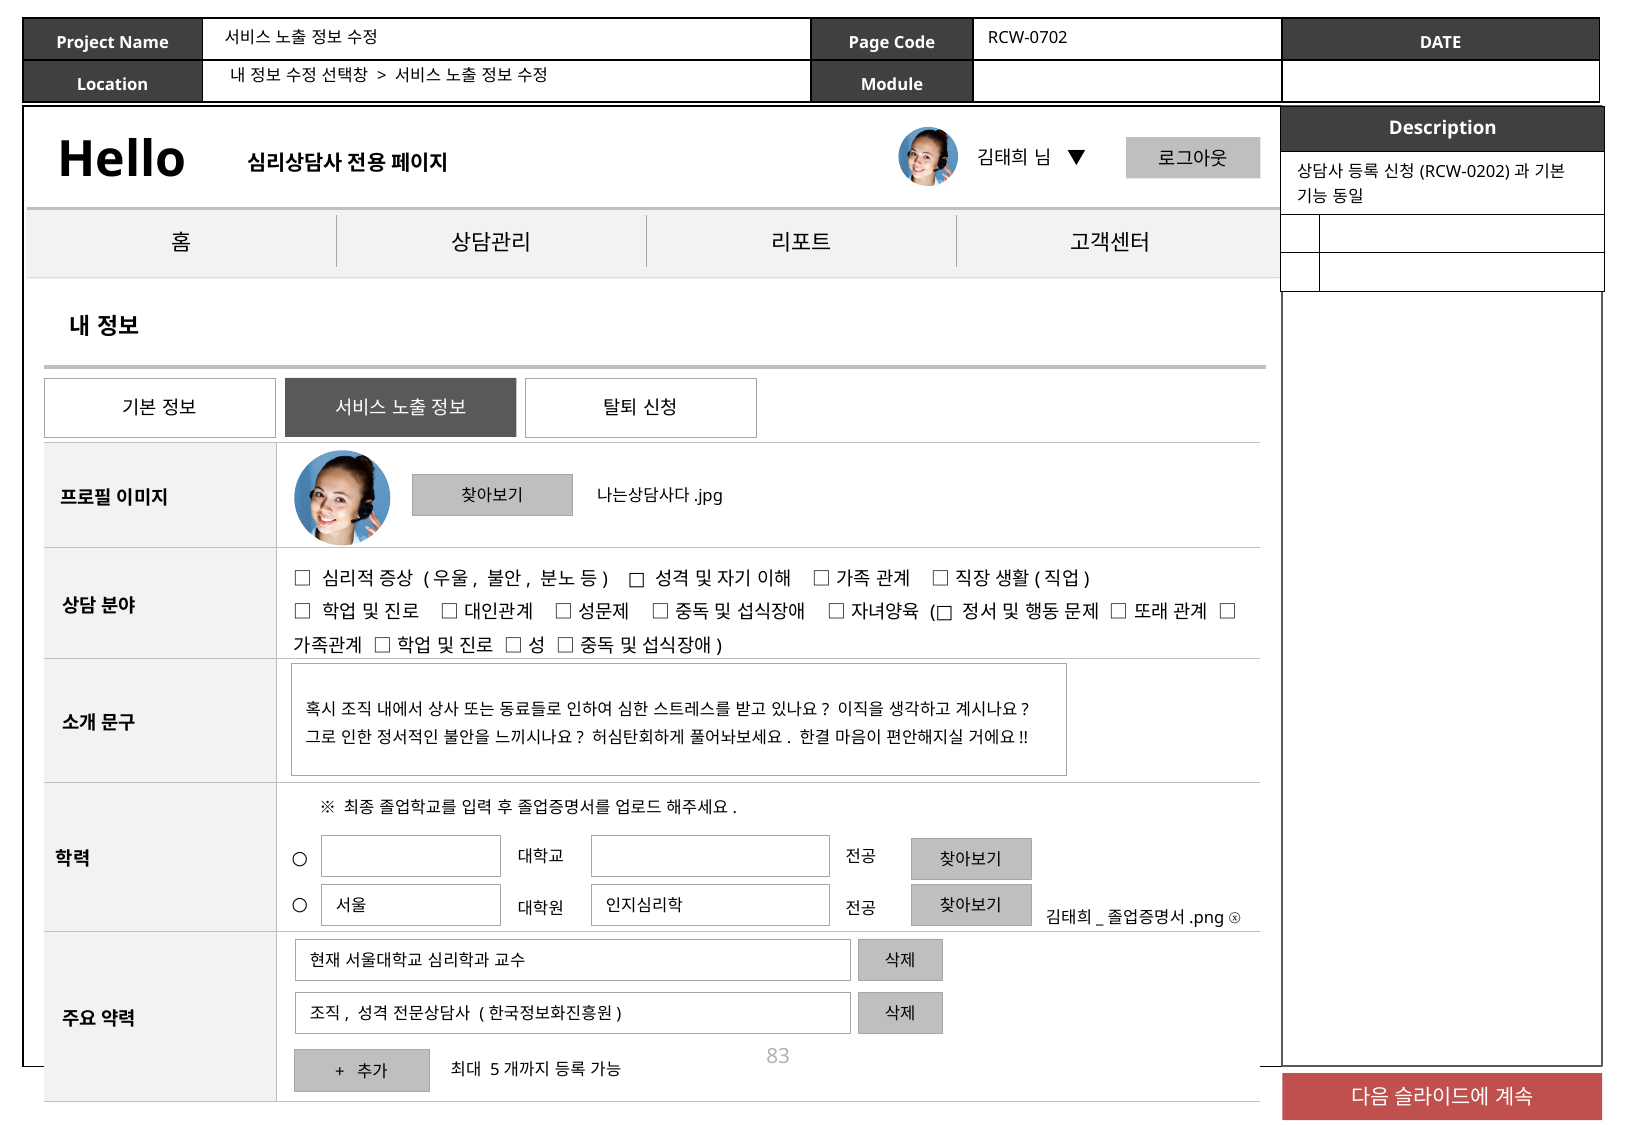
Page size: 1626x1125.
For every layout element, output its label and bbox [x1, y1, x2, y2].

table_cell [44, 932, 276, 1101]
table_cell [1281, 253, 1319, 291]
text_box [209, 19, 394, 54]
table_cell [44, 548, 276, 658]
text_box [857, 990, 944, 1027]
table_header [277, 443, 1260, 547]
text_box [276, 833, 579, 879]
table_cell [277, 783, 1260, 931]
text_box [293, 937, 852, 982]
text_box [909, 836, 1293, 935]
table_cell [1281, 152, 1604, 214]
text_box [857, 937, 944, 982]
picture [294, 450, 391, 546]
table_cell [277, 659, 1260, 782]
picture [898, 126, 958, 186]
table_cell [44, 783, 276, 931]
table_cell [1320, 253, 1604, 291]
text_box [279, 547, 1261, 777]
table_header [44, 443, 276, 547]
text_box [283, 376, 519, 439]
text_box [523, 376, 758, 439]
text_box [55, 304, 156, 347]
slide_number [588, 1027, 968, 1087]
table_cell [277, 932, 1260, 1101]
text_box [293, 990, 852, 1035]
table_cell [1281, 215, 1319, 252]
text_box [589, 833, 892, 879]
text_box [582, 477, 739, 513]
text_box [589, 882, 892, 927]
text_box [42, 376, 277, 439]
text_box [292, 1048, 431, 1093]
text_box [435, 1051, 588, 1086]
table_header [1281, 107, 1604, 151]
text_box [973, 19, 1083, 54]
text_box [276, 882, 579, 927]
table_cell [44, 659, 276, 782]
text_box [410, 472, 575, 518]
text_box [215, 57, 564, 93]
table_cell [1320, 215, 1604, 252]
text_box [1280, 1071, 1604, 1122]
text_box [304, 789, 753, 825]
